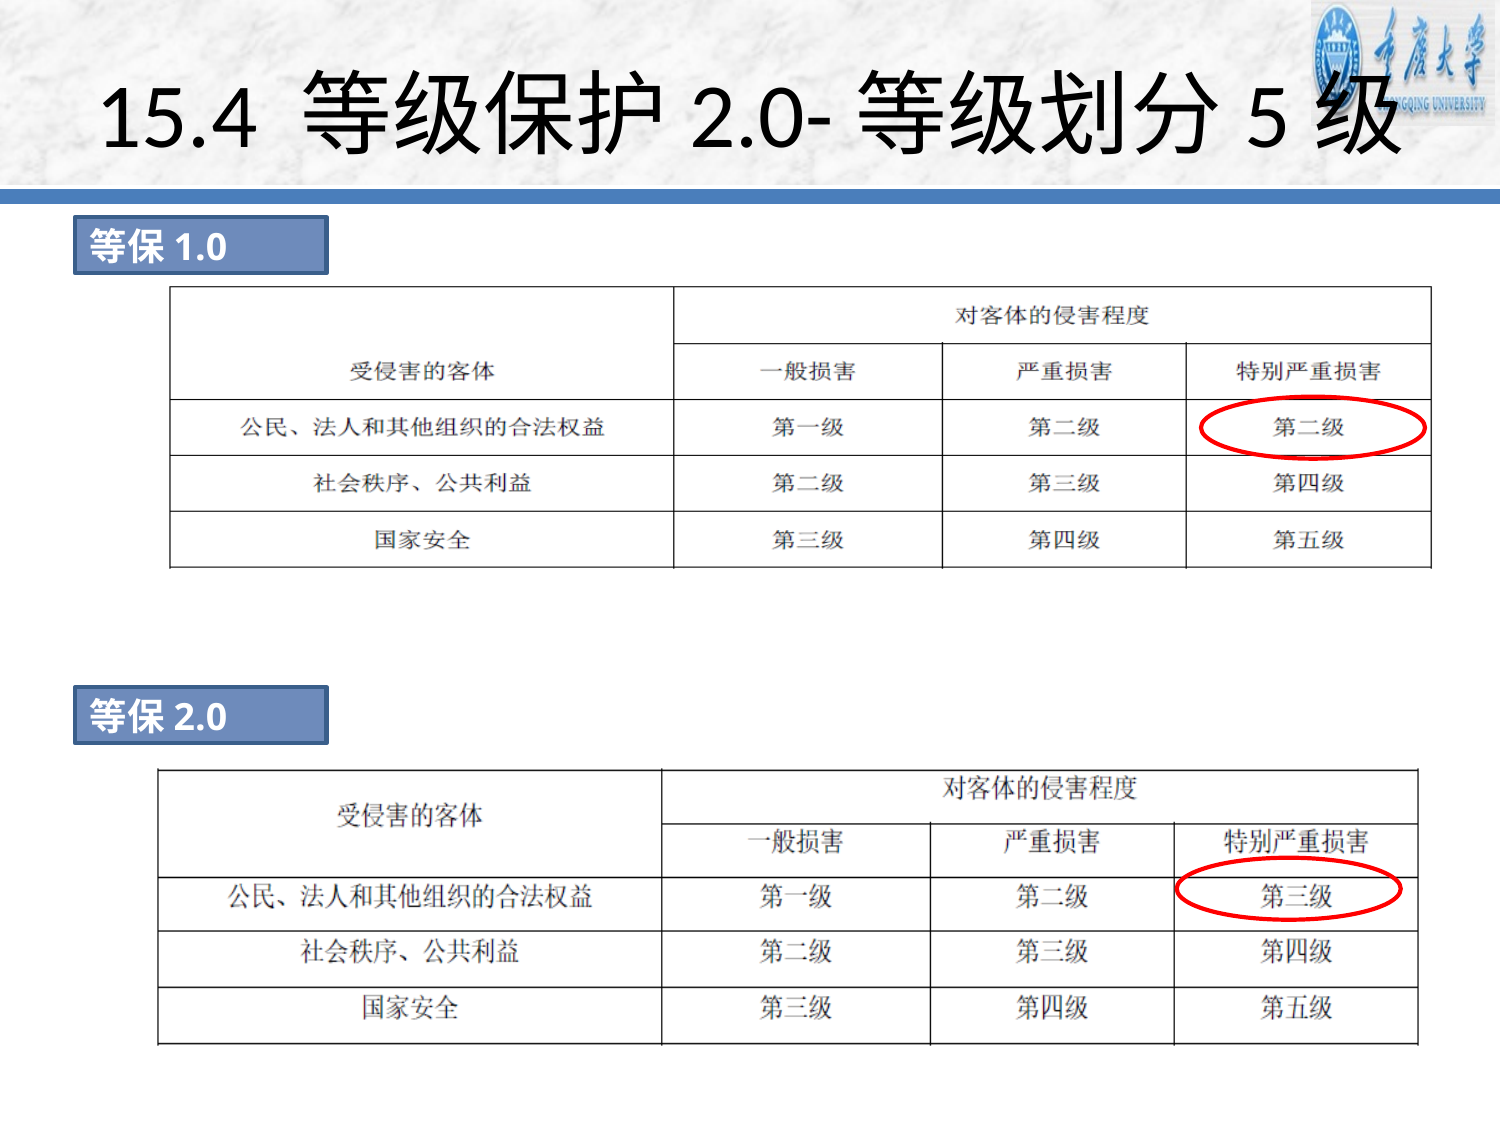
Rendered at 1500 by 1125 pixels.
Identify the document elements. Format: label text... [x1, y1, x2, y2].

title 15.4 等级保护2.0-等级划分5级 [74, 52, 1426, 169]
picture [161, 283, 1437, 573]
text_box 等保2.0 [73, 685, 329, 745]
text_box 等保1.0 [73, 215, 329, 275]
picture [150, 763, 1426, 1050]
picture [1311, 0, 1495, 126]
